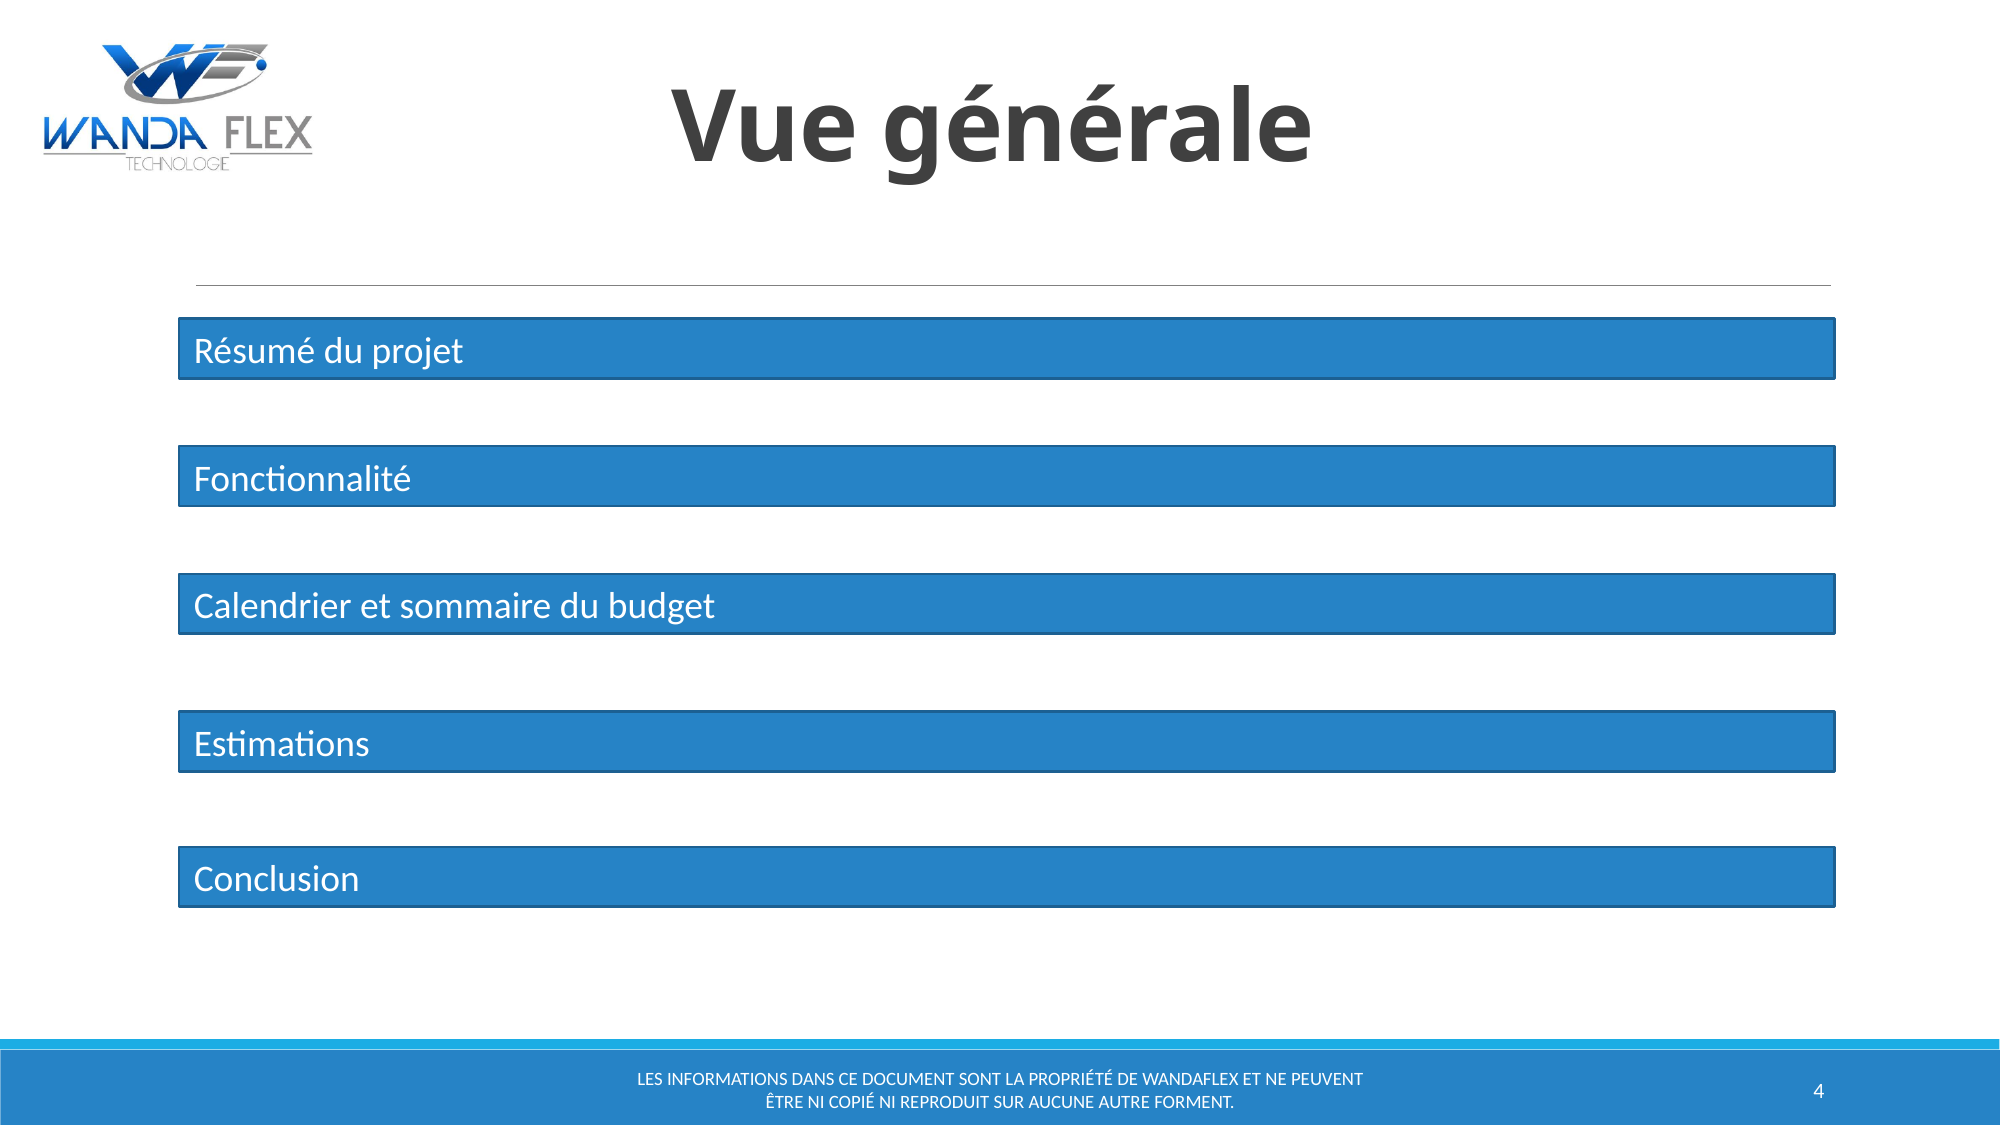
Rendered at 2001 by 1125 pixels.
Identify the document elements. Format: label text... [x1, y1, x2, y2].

text_box Estimations [178, 710, 1836, 773]
footer Les informations dans ce document sont la propriété de WandaFlex et ne peuvent être ni copié ni reproduit sur aucune autre forment. [604, 1059, 1396, 1120]
picture [0, 28, 360, 174]
text_box Conclusion [178, 846, 1836, 908]
title Vue générale [254, 58, 1732, 190]
text_box Fonctionnalité [178, 445, 1836, 507]
text_box Résumé du projet [178, 317, 1836, 380]
text_box Calendrier et sommaire du budget [178, 573, 1836, 635]
slide_number 4 [1624, 1059, 1840, 1120]
